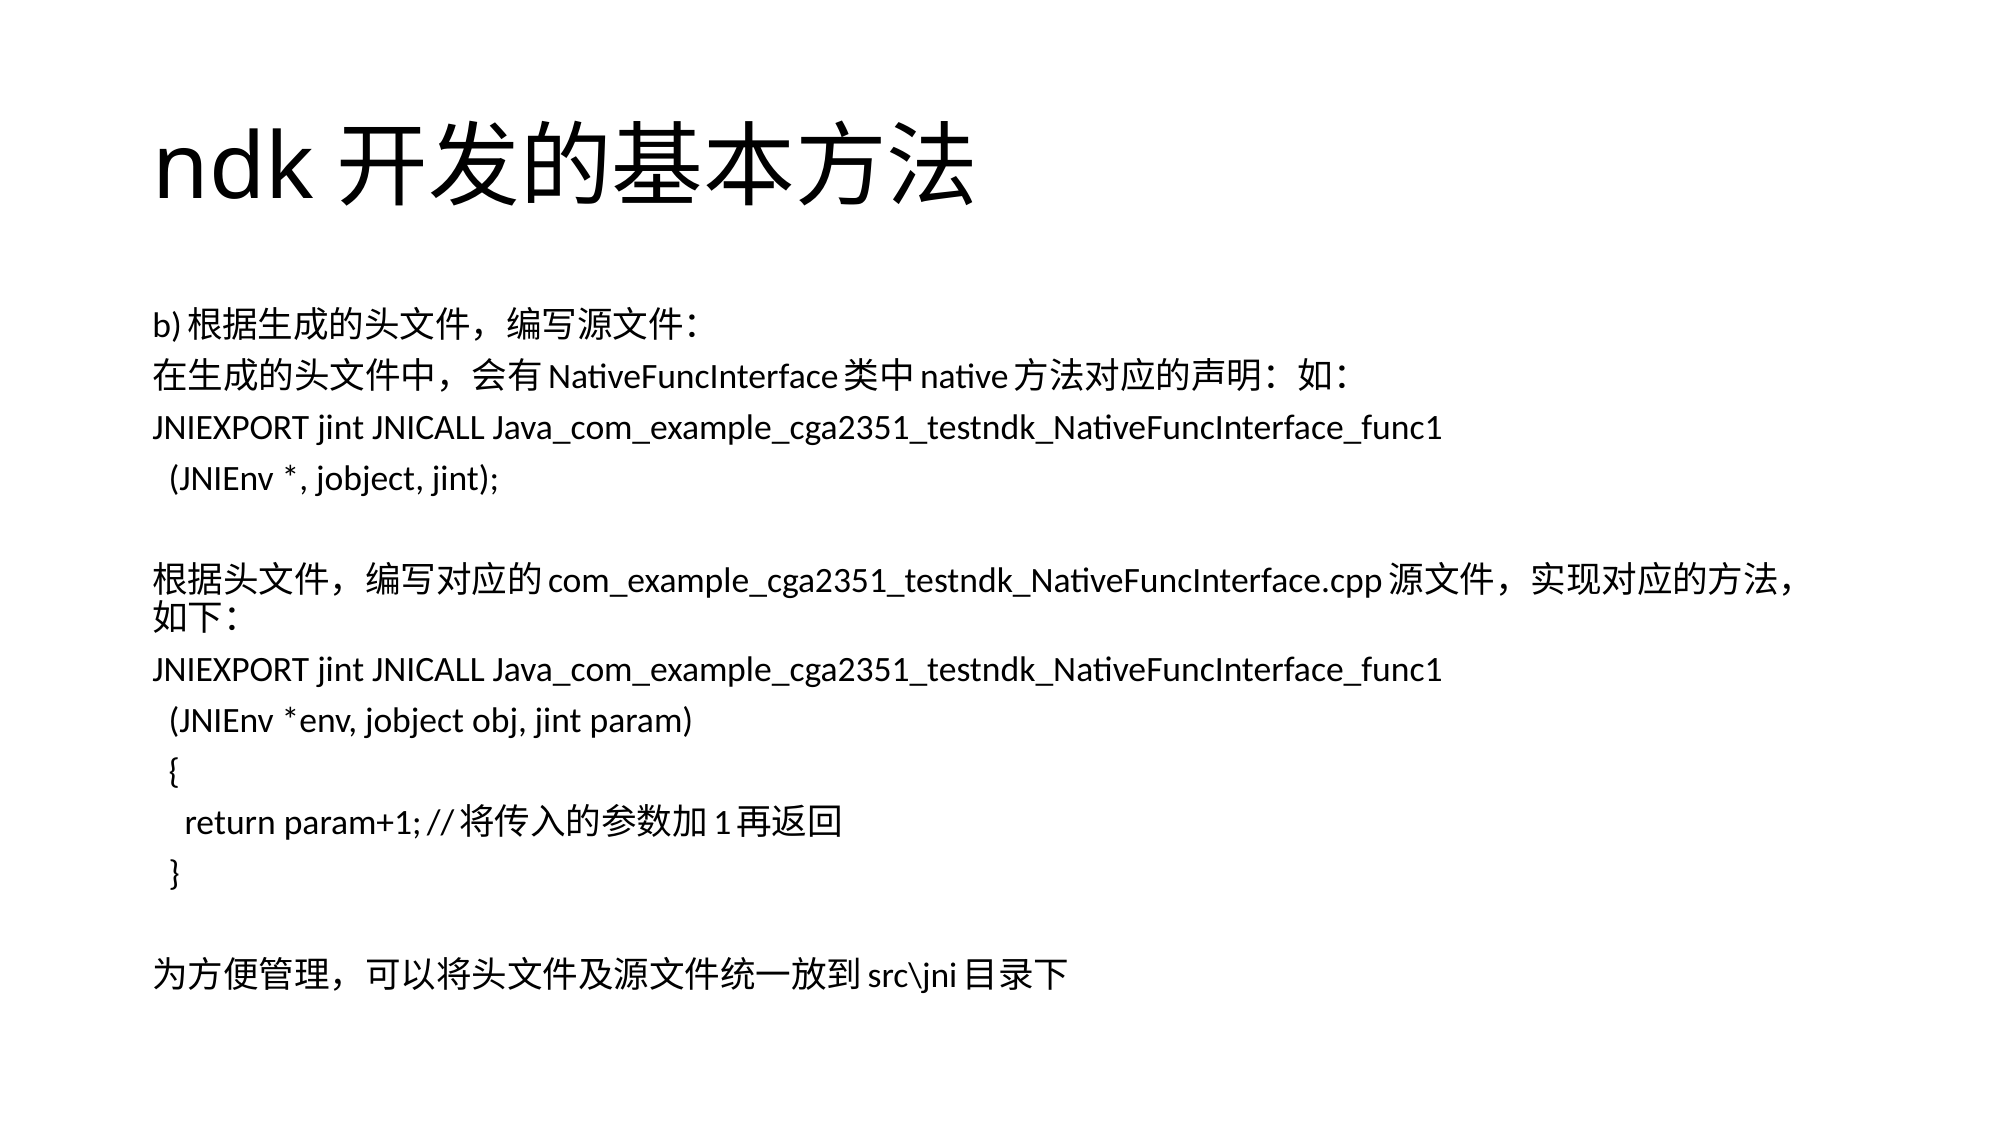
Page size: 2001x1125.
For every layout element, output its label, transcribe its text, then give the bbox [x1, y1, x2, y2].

list b)根据生成的头文件，编写源文件： 在生成的头文件中，会有NativeFuncInterface类中native方法对应的声明：如： JNIEXPORT jint JNICALL Java_com_example_cga2351_testndk_NativeFuncInterface_func1 (JNIEnv *, jobject, jint); 根据头文件，编写对应的com_example_cga2351_testndk_NativeFuncInterface.cpp源文件，实现对应的方法，如下： JNIEXPORT jint JNICALL Java_com_example_cga2351_testndk_NativeFuncInterface_func1 (JNIEnv *env, jobject obj, jint param) { return param+1; //将传入的参数加1再返回 } 为方便管理，可以将头文件及源文件统一放到src\jni目录下 [137, 299, 1863, 1014]
title ndk开发的基本方法 [137, 59, 1863, 278]
